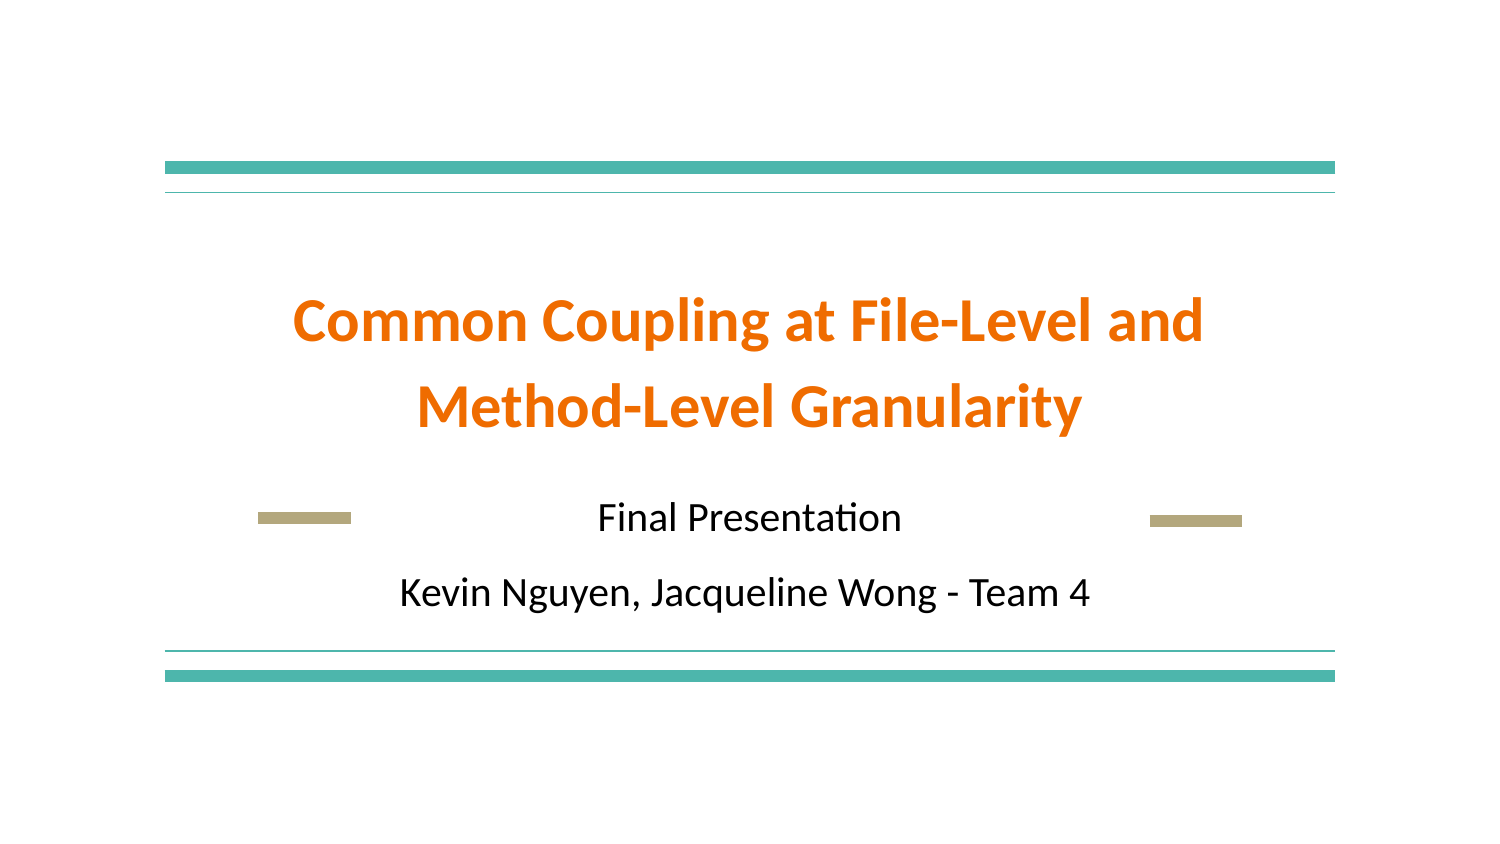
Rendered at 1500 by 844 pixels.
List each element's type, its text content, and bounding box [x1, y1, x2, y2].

subtitle Final Presentation Kevin Nguyen, Jacqueline Wong - Team 4 [350, 467, 1150, 598]
title Common Coupling at File-Level and Method-Level Granularity [164, 287, 1336, 456]
